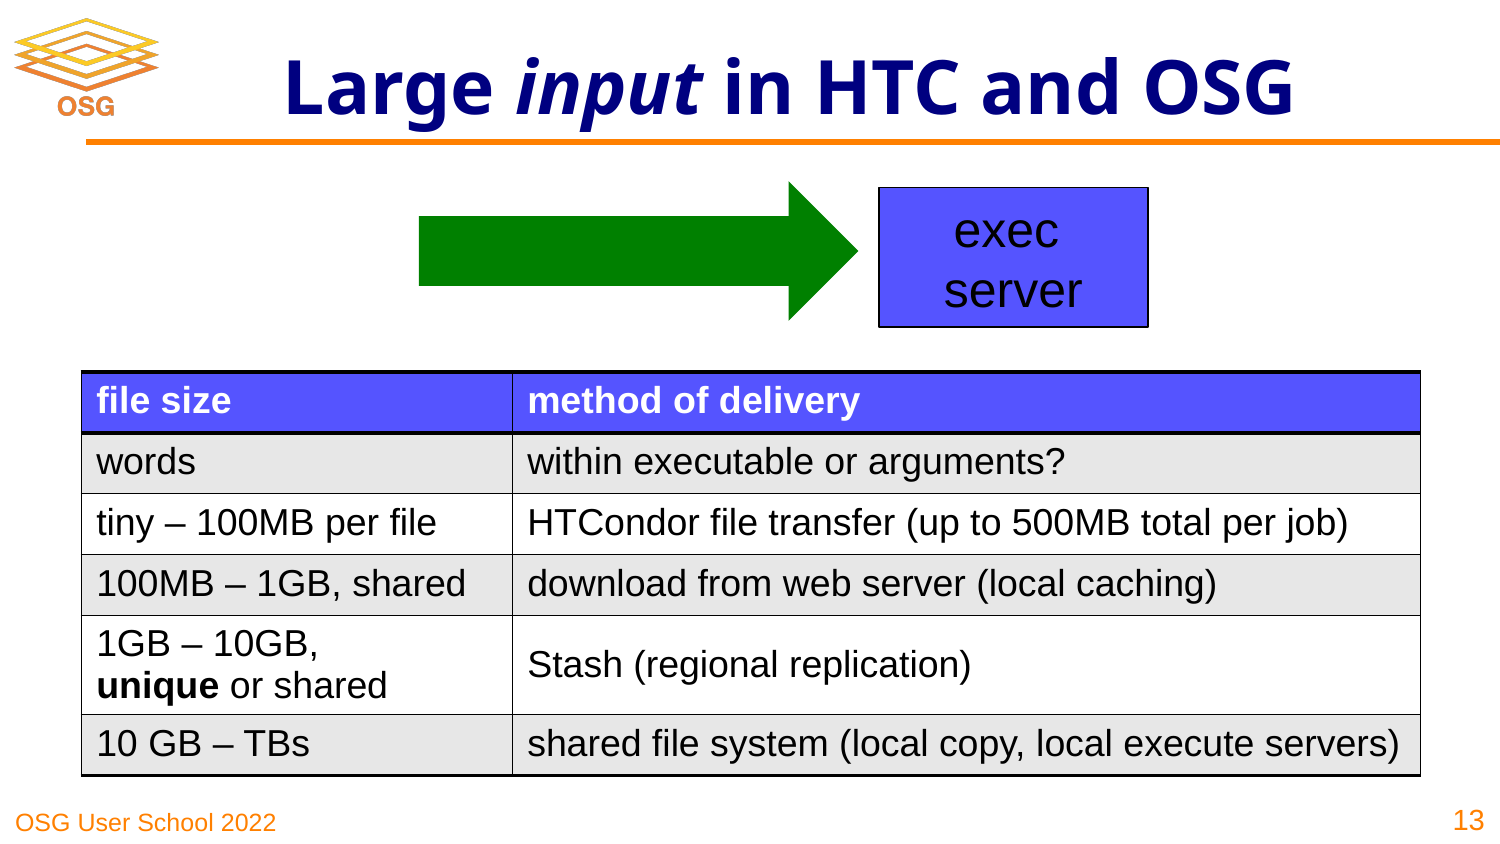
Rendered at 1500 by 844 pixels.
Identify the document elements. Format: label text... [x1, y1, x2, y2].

table_header method of delivery [513, 374, 1420, 431]
table_cell download from web server (local caching) [513, 555, 1420, 615]
text_box exec server [879, 187, 1148, 327]
table_cell 100MB – 1GB, shared [82, 555, 512, 615]
table_cell within executable or arguments? [513, 435, 1420, 493]
table_cell shared file system (local copy, local execute servers) [513, 715, 1420, 774]
table_cell 1GB – 10GB, unique or shared [82, 616, 512, 714]
table_cell tiny – 100MB per file [82, 494, 512, 554]
table_header file size [82, 374, 512, 431]
slide_number ‹#› [1431, 787, 1500, 844]
table_cell Stash (regional replication) [513, 616, 1420, 714]
text_box [418, 181, 859, 321]
table_cell words [82, 435, 512, 493]
table_cell HTCondor file transfer (up to 500MB total per job) [513, 494, 1420, 554]
picture [14, 18, 159, 116]
title Large input in HTC and OSG [201, 14, 1380, 155]
table_cell 10 GB – TBs [82, 715, 512, 774]
